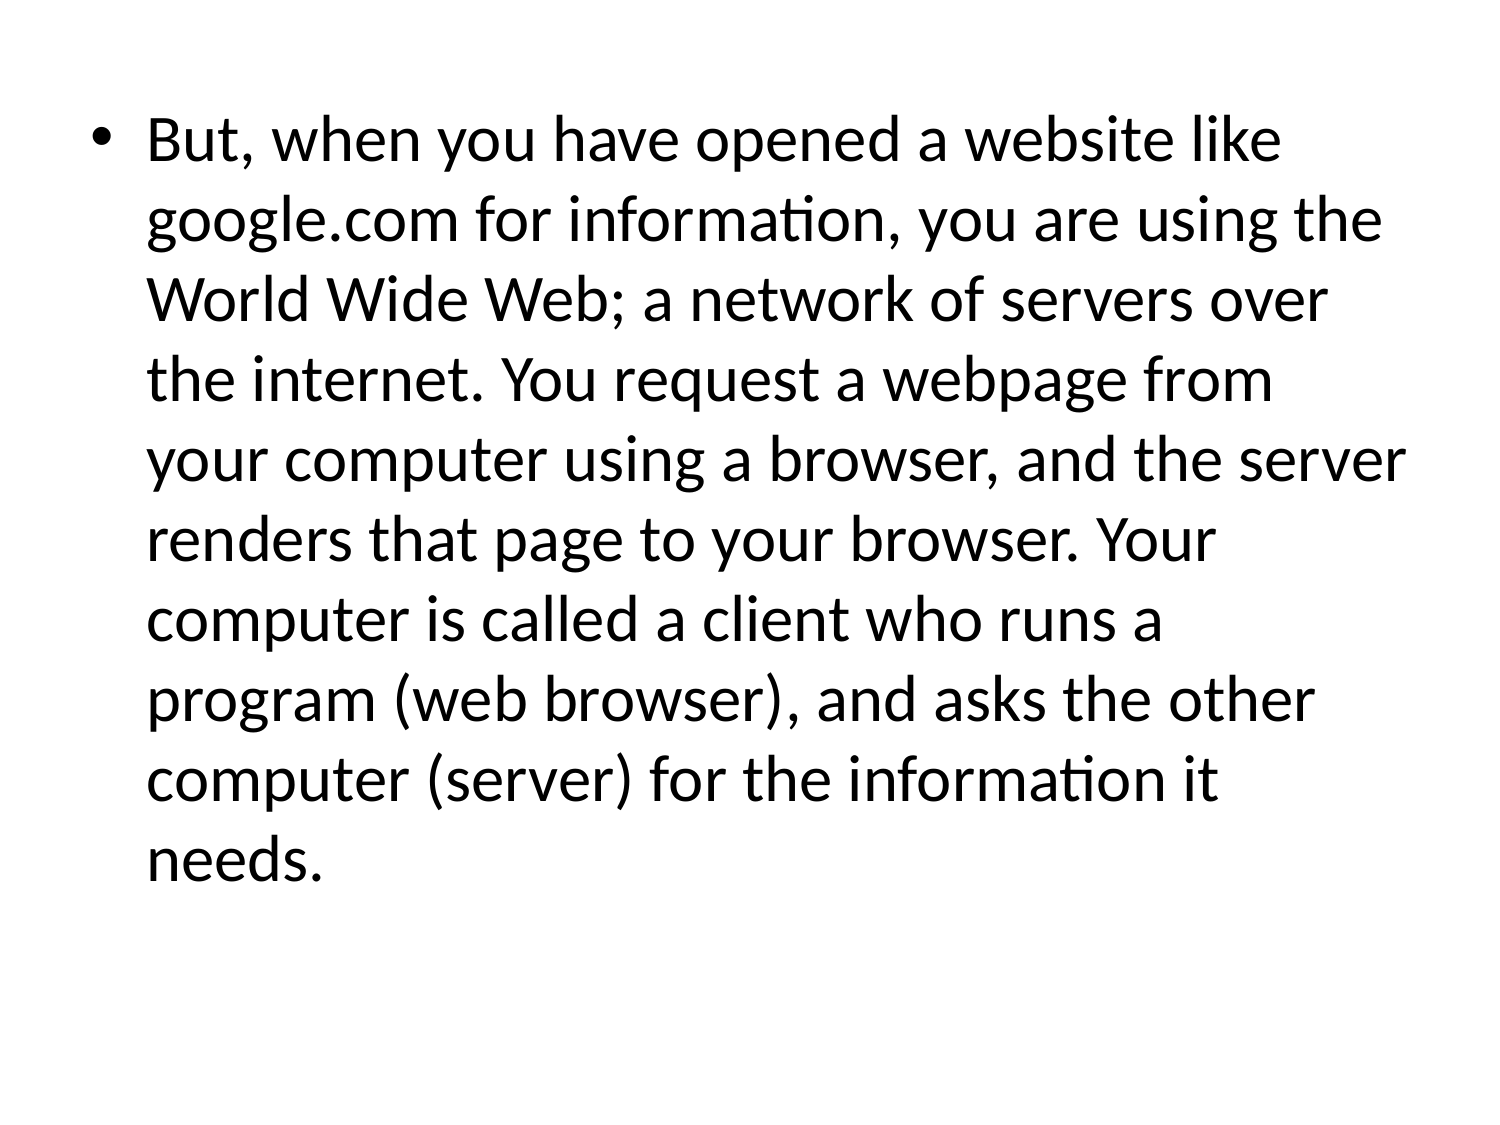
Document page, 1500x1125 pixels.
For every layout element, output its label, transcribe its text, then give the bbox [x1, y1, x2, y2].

list But, when you have opened a website like google.com for information, you are using the World Wide Web; a network of servers over the internet. You request a webpage from your computer using a browser, and the server renders that page to your browser. Your computer is called a client who runs a program (web browser), and asks the other computer (server) for the information it needs. [75, 87, 1425, 1005]
